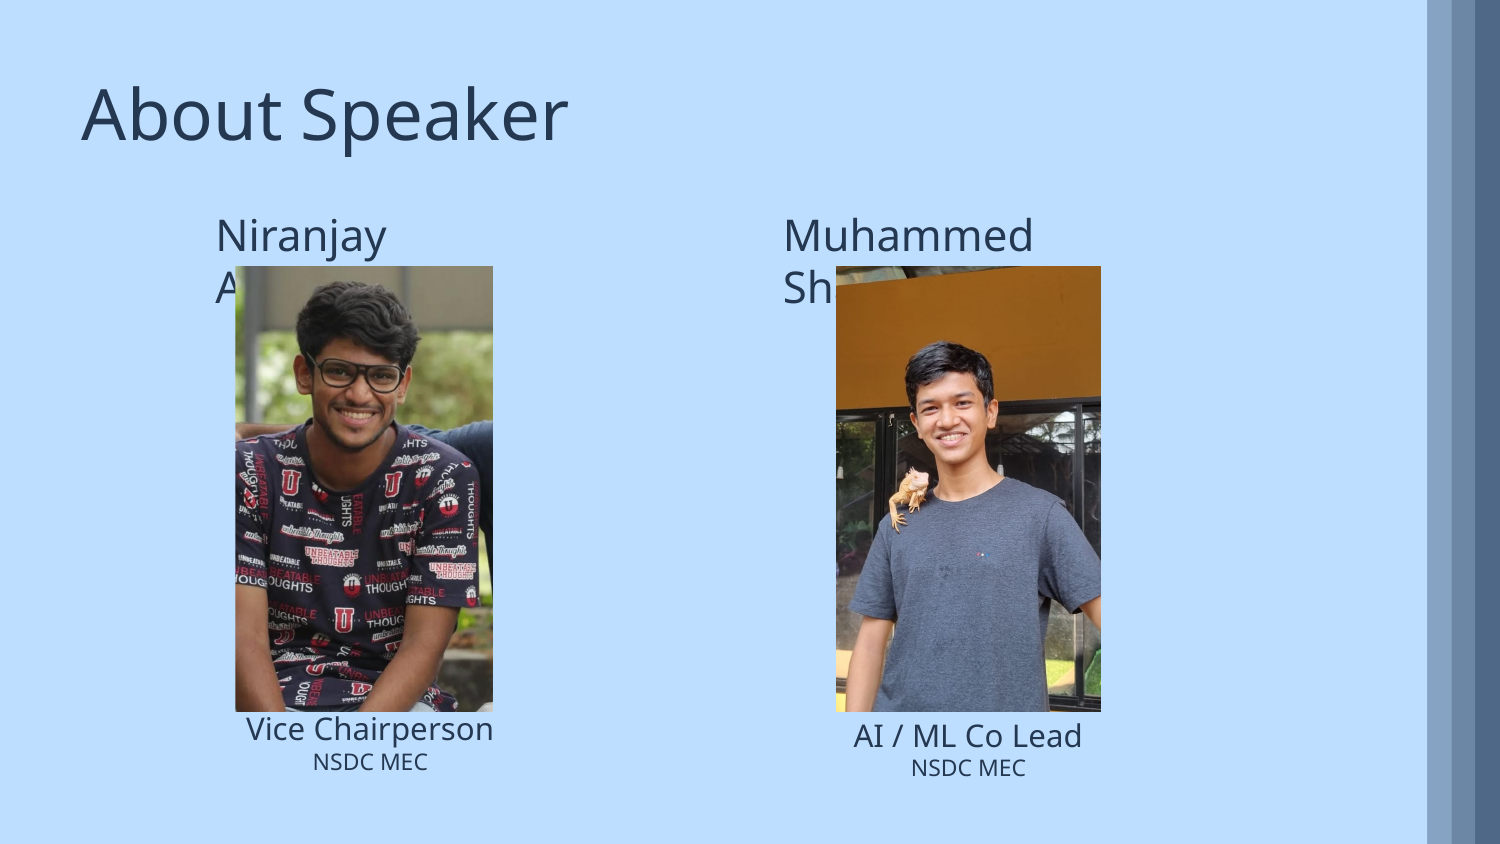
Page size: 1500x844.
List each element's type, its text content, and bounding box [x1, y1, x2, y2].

text_box Muhammed Shamil [767, 192, 1201, 328]
text_box Niranjay Ajayan [200, 192, 547, 328]
text_box AI / ML Co Lead NSDC MEC [722, 700, 1215, 796]
picture [235, 266, 512, 712]
text_box About Speaker [66, 54, 1245, 177]
text_box Vice Chairperson NSDC MEC [176, 694, 564, 790]
picture [835, 266, 1101, 712]
